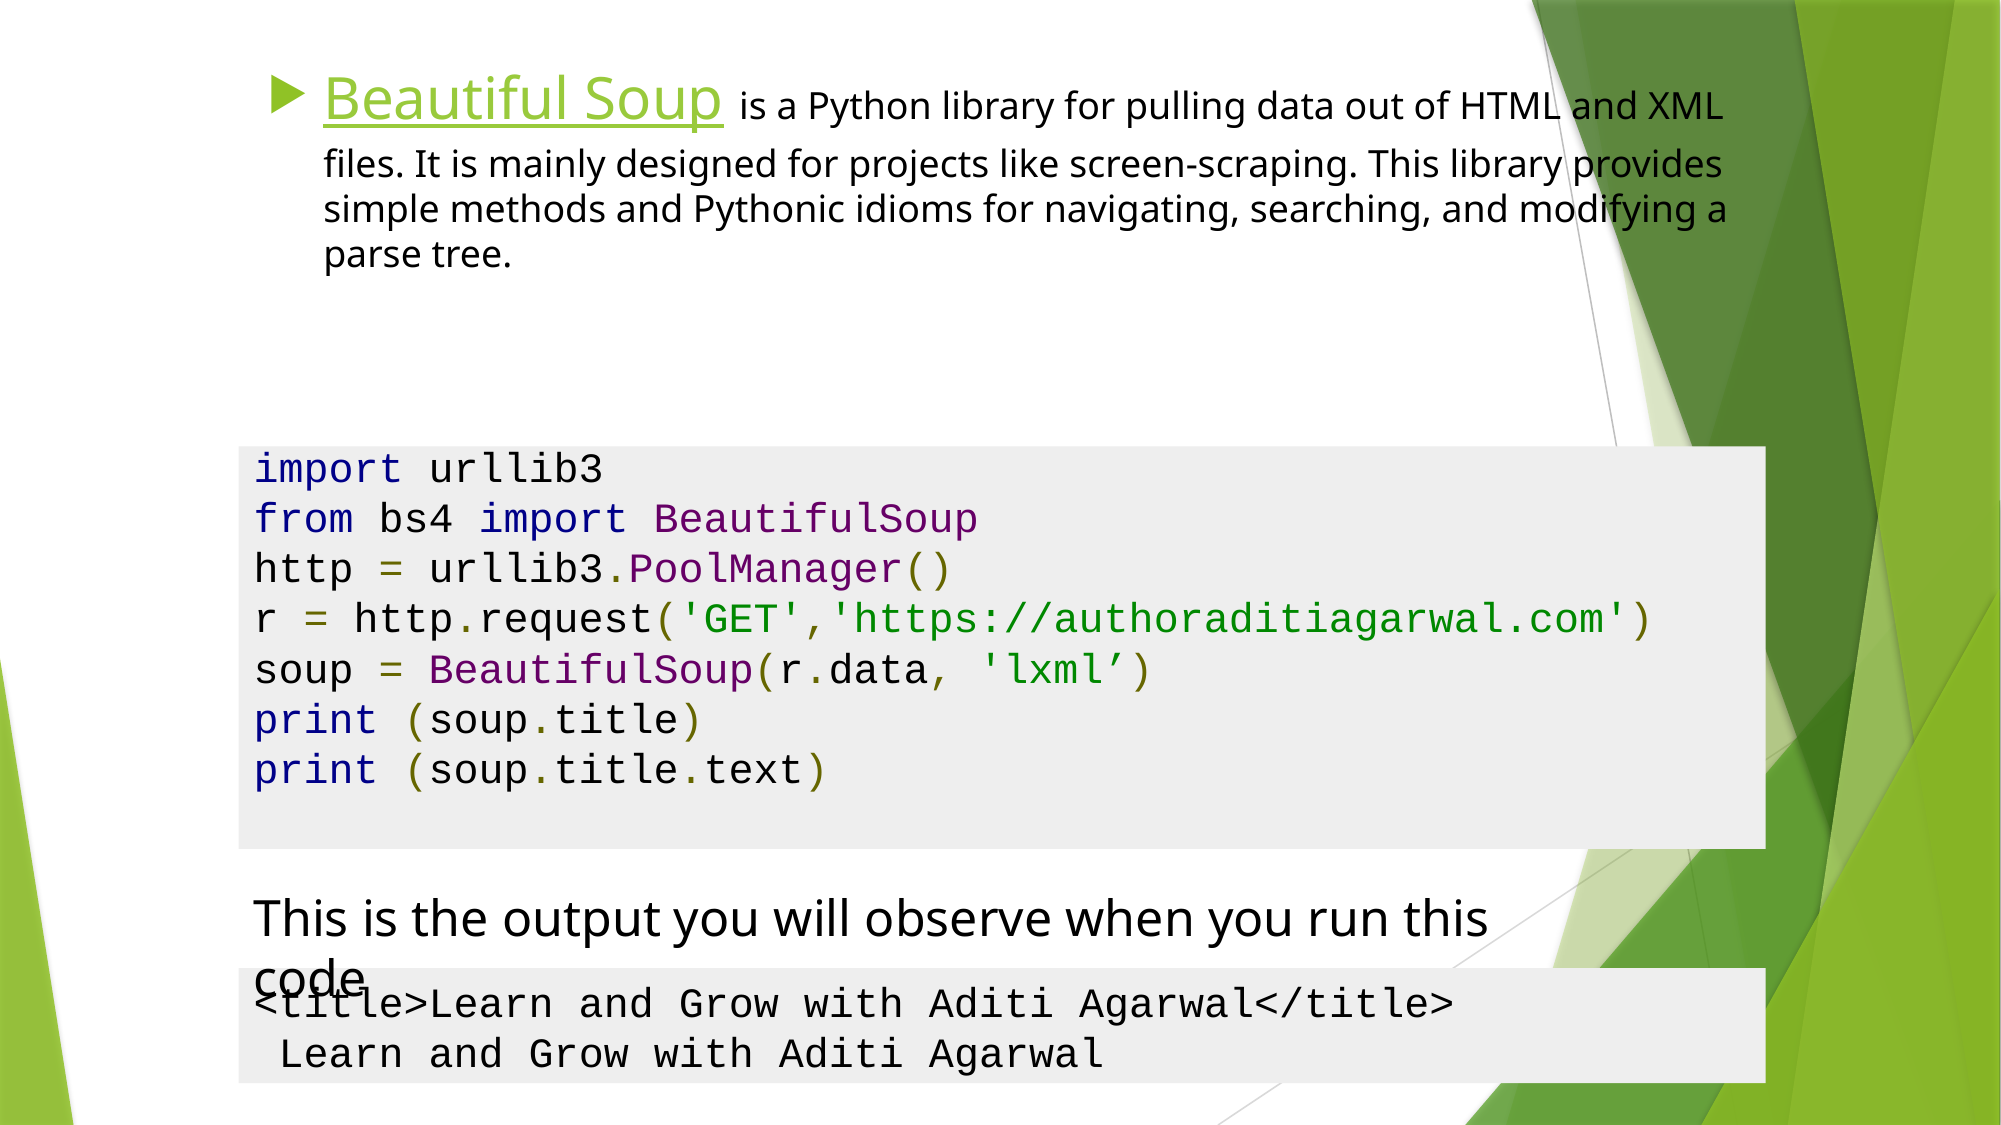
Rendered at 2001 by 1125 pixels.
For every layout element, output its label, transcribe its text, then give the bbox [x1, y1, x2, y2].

list Beautiful Soup is a Python library for pulling data out of HTML and XML files. It is mainly designed for projects like screen-scraping. This library provides simple methods and Pythonic idioms for navigating, searching, and modifying a parse tree. [252, 53, 1824, 507]
text_box This is the output you will observe when you run this code [238, 878, 1640, 1014]
text_box <title>Learn and Grow with Aditi Agarwal</title> Learn and Grow with Aditi Agarwal [238, 968, 1766, 1084]
text_box import urllib3 from bs4 import BeautifulSoup http = urllib3.PoolManager() r = http.request('GET','https://authoraditiagarwal.com') soup = BeautifulSoup(r.data, 'lxml’) print (soup.title) print (soup.title.text) [238, 446, 1766, 849]
